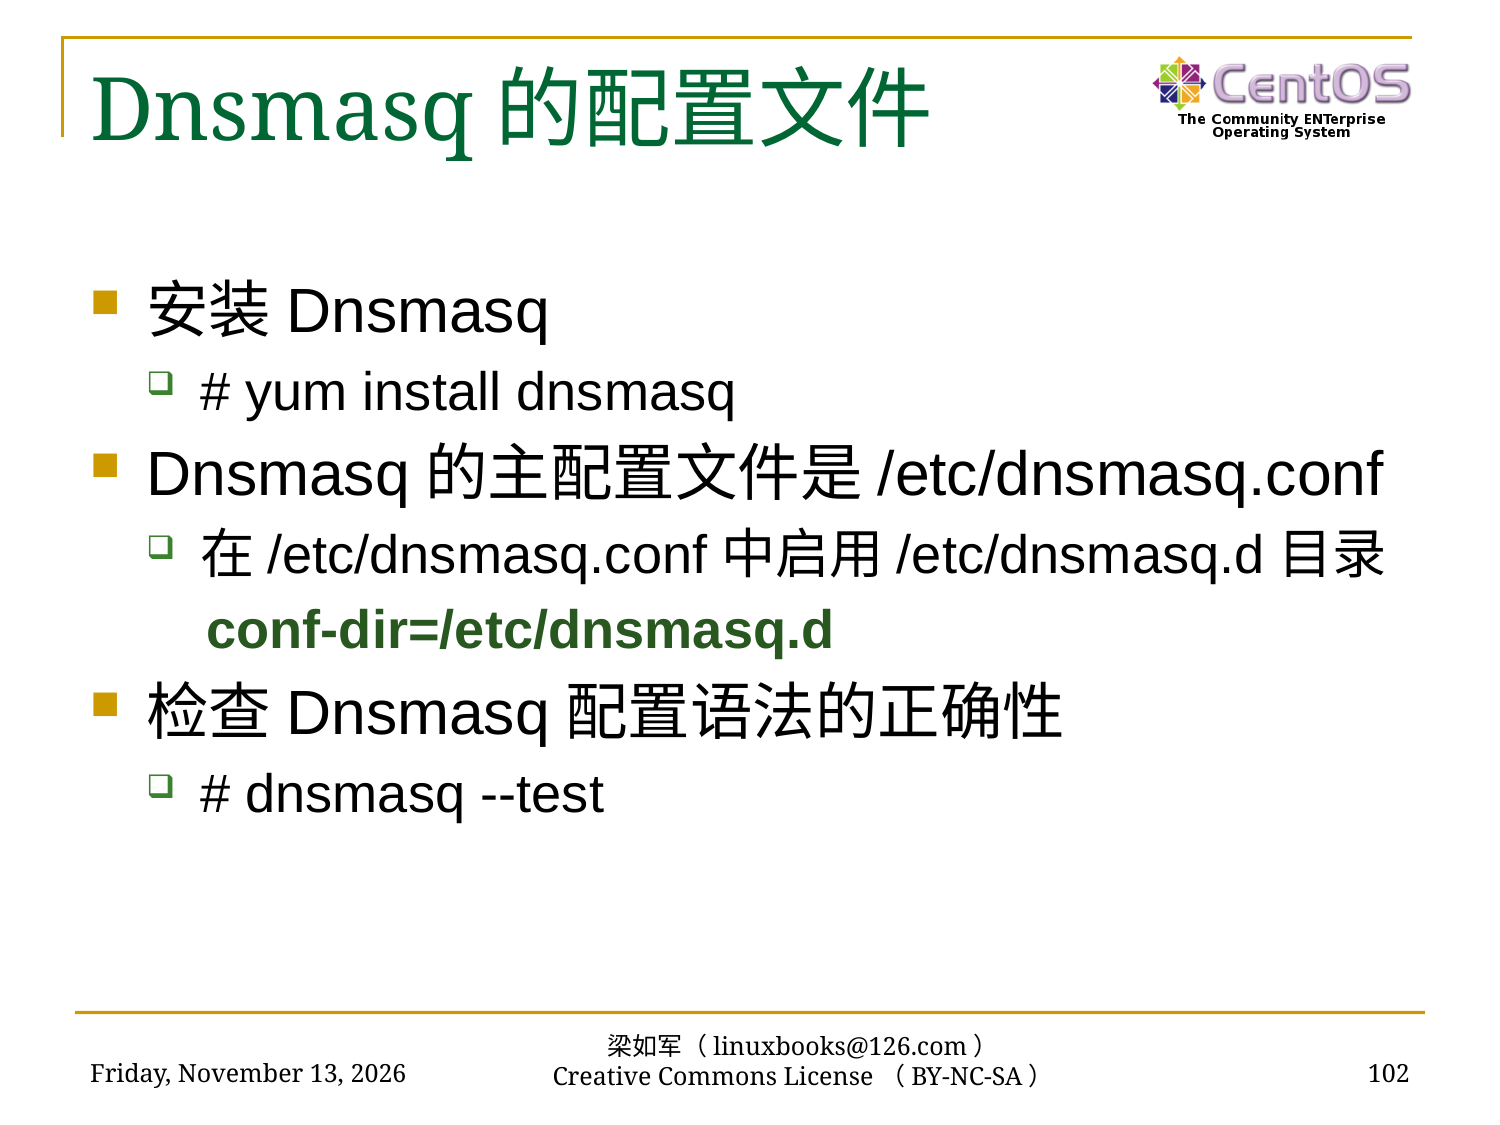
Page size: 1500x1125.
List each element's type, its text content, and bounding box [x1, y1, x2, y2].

footer 梁如军（linuxbooks@126.com） Creative Commons License（BY-NC-SA） [359, 1022, 1247, 1099]
title Dnsmasq的配置文件 [74, 45, 1426, 233]
slide_number 102 [1074, 1023, 1426, 1100]
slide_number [74, 1023, 426, 1100]
list 安装Dnsmasq # yum install dnsmasq Dnsmasq的主配置文件是/etc/dnsmasq.conf 在/etc/dnsmasq.conf中启用/etc/dnsmasq.d目录 conf-dir=/etc/dnsmasq.d 检查Dnsmasq配置语法的正确性 # dnsmasq --test [74, 262, 1426, 1006]
